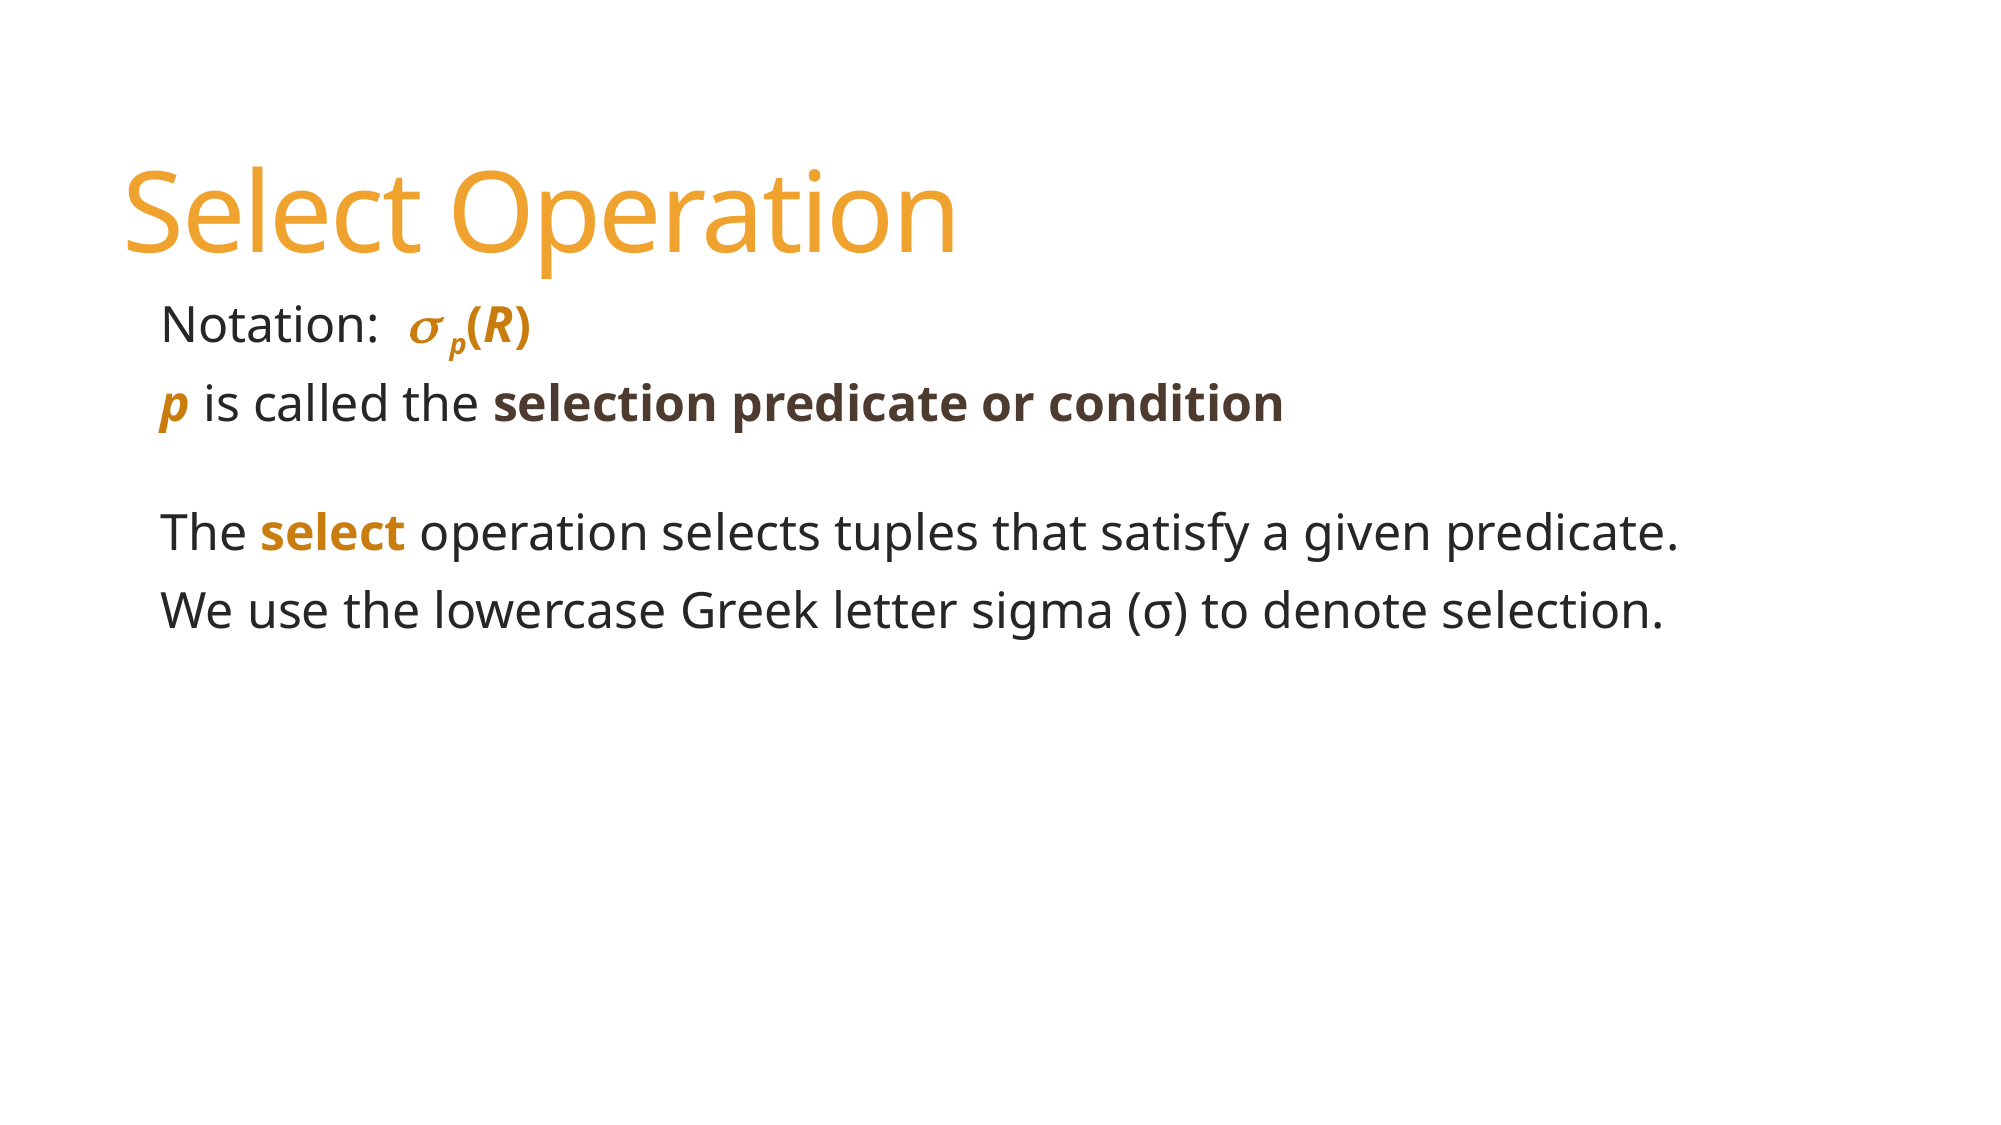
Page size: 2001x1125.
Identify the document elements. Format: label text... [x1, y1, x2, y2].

list Notation:  p(R) p is called the selection predicate or condition The select operation selects tuples that satisfy a given predicate. We use the lowercase Greek letter sigma (σ) to denote selection. [130, 288, 1730, 1061]
title Select Operation [107, 81, 1875, 354]
